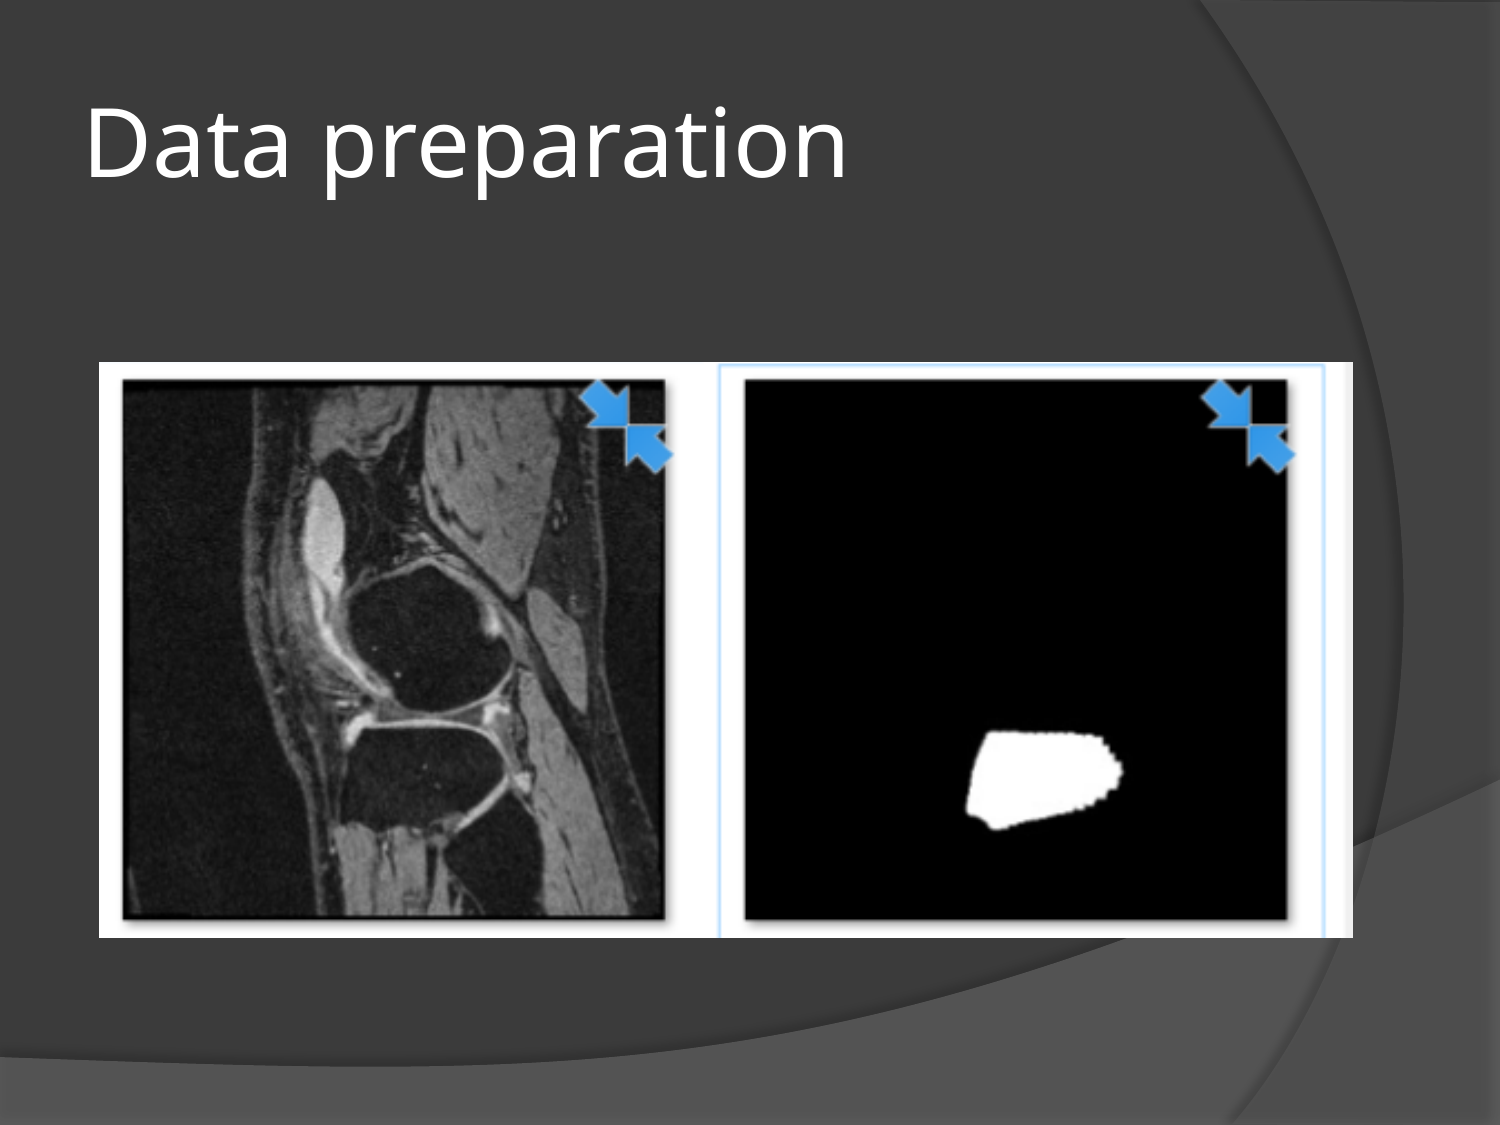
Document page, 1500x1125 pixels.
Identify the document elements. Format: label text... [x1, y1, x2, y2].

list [99, 362, 1353, 938]
title Data preparation [75, 45, 1300, 233]
